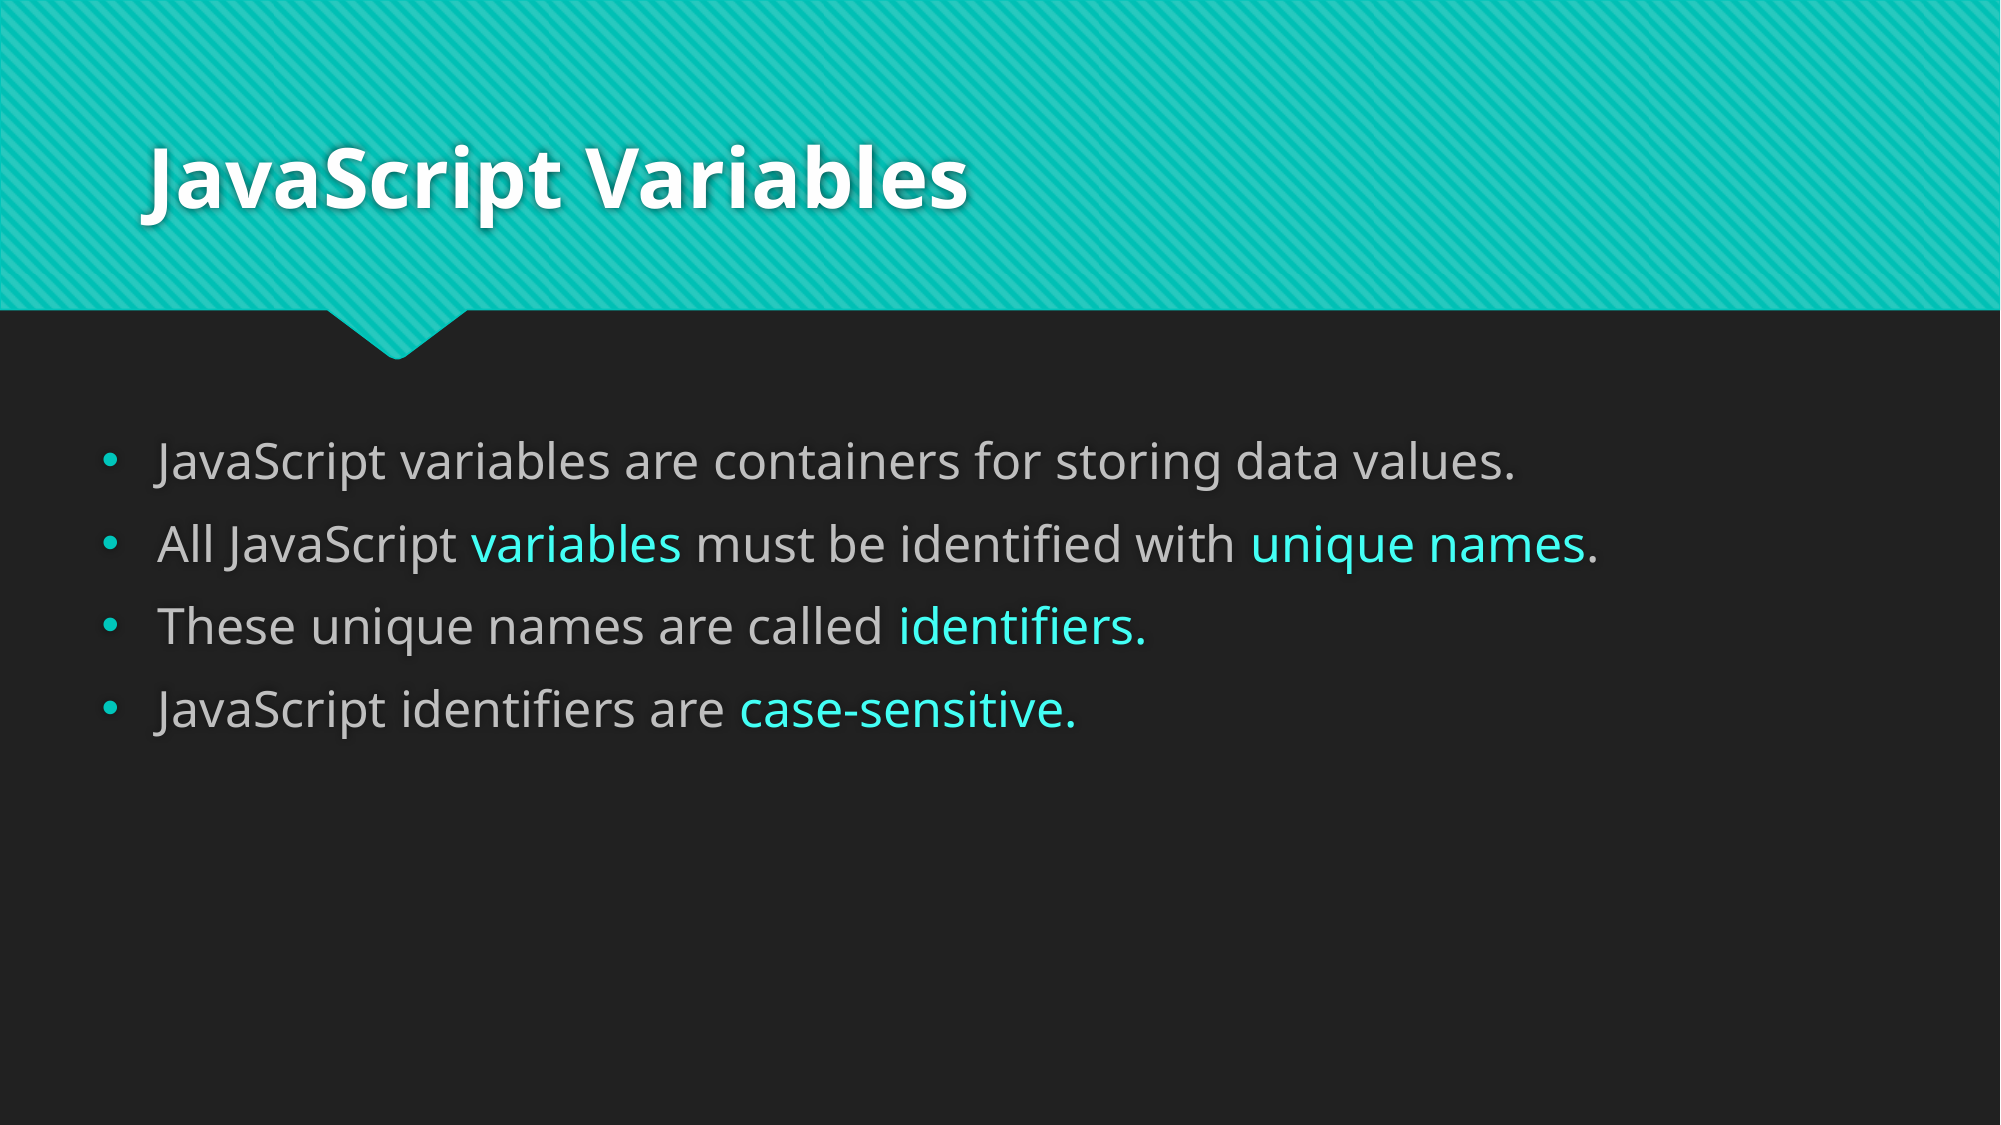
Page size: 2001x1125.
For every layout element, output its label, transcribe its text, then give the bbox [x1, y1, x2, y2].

title JavaScript Variables [132, 73, 1868, 233]
list JavaScript variables are containers for storing data values. All JavaScript variables must be identified with unique names. These unique names are called identifiers. JavaScript identifiers are case-sensitive. [86, 285, 1818, 882]
picture [1, 1, 1999, 308]
